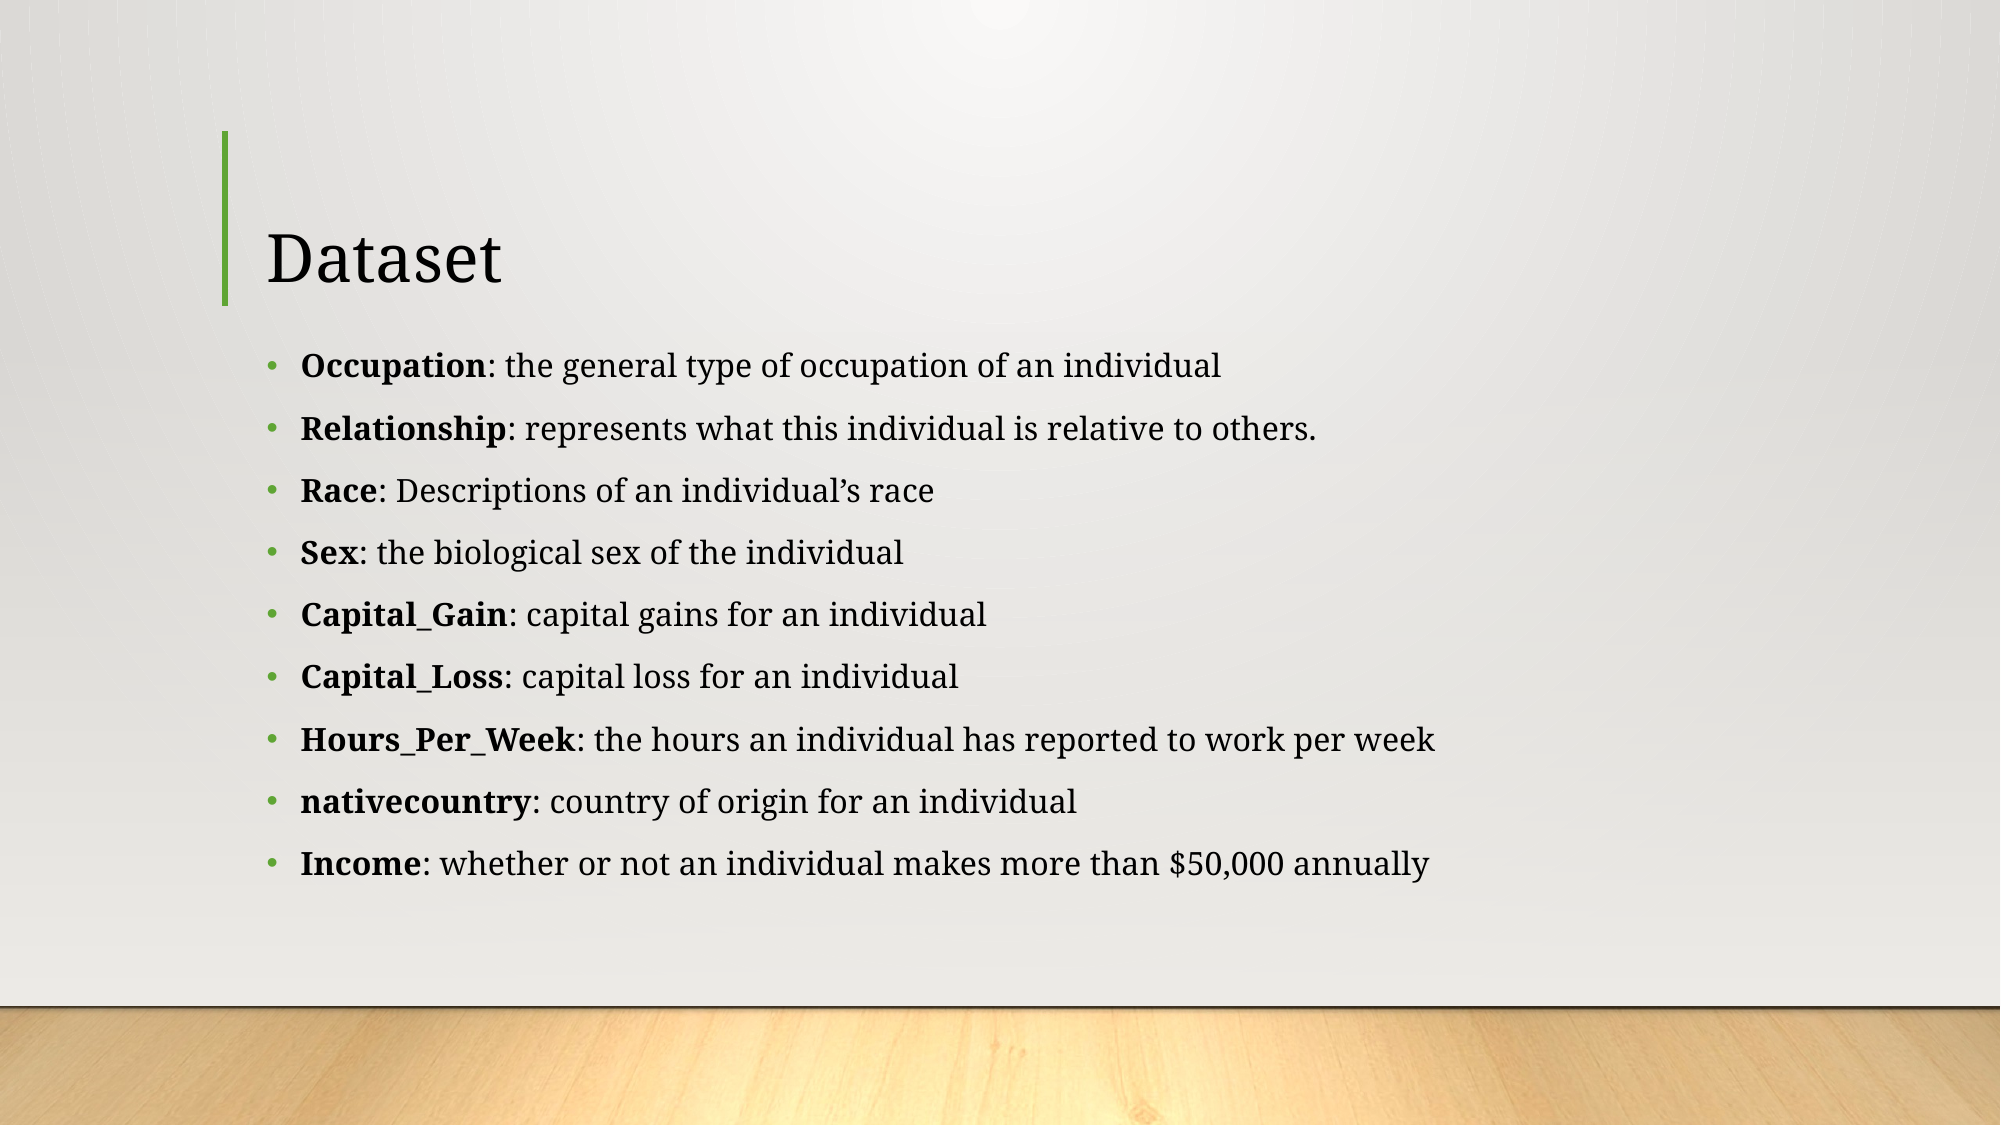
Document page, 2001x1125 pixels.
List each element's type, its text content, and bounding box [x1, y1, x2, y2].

list Occupation​: the general type of occupation of an individual Relationship​: represents what this individual is relative to others. Race​: Descriptions of an individual’s race Sex​: the biological sex of the individual Capital_Gain​: capital gains for an individual Capital_Loss​: capital loss for an individual Hours_Per_Week​: the hours an individual has reported to work per week native­country​: country of origin for an individual Income​: whether or not an individual makes more than $50,000 annually [251, 330, 1814, 897]
picture [0, 1006, 2000, 1125]
title Dataset [251, 131, 1814, 305]
